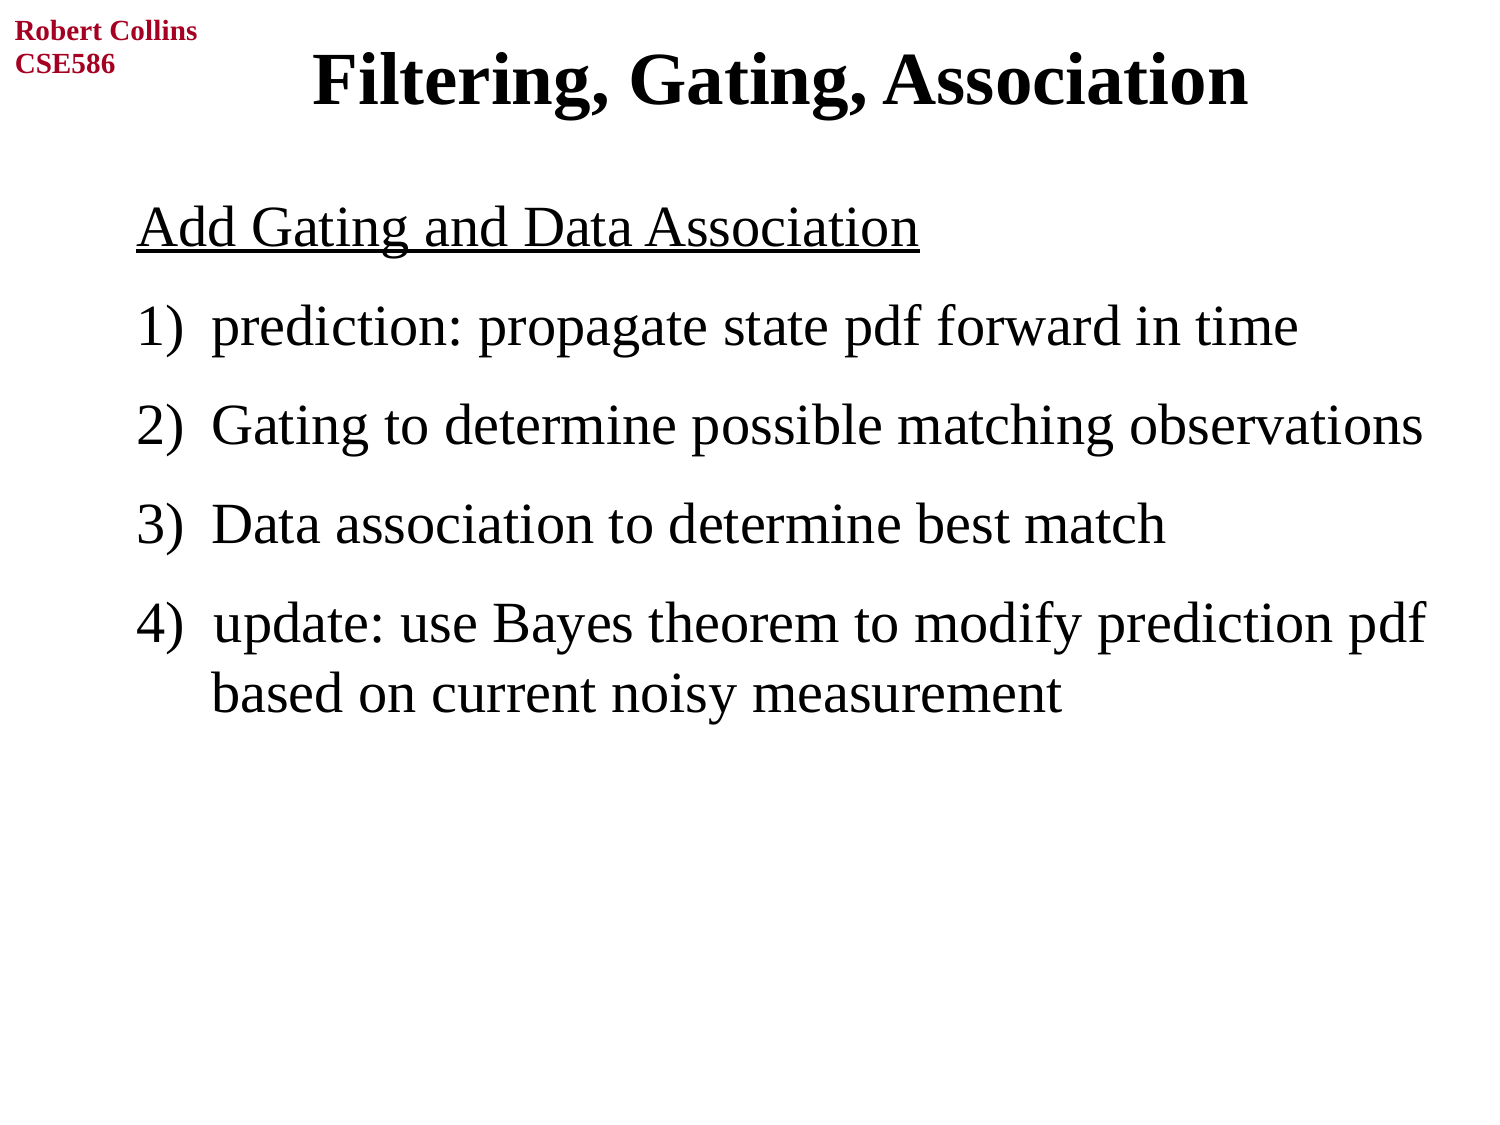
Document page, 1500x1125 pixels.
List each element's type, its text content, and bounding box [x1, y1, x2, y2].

text_box Add Gating and Data Association prediction: propagate state pdf forward in time Gating to determine possible matching observations Data association to determine best match 4) update: use Bayes theorem to modify prediction pdf based on current noisy measurement [121, 180, 1461, 732]
title Filtering, Gating, Association [187, 6, 1375, 144]
